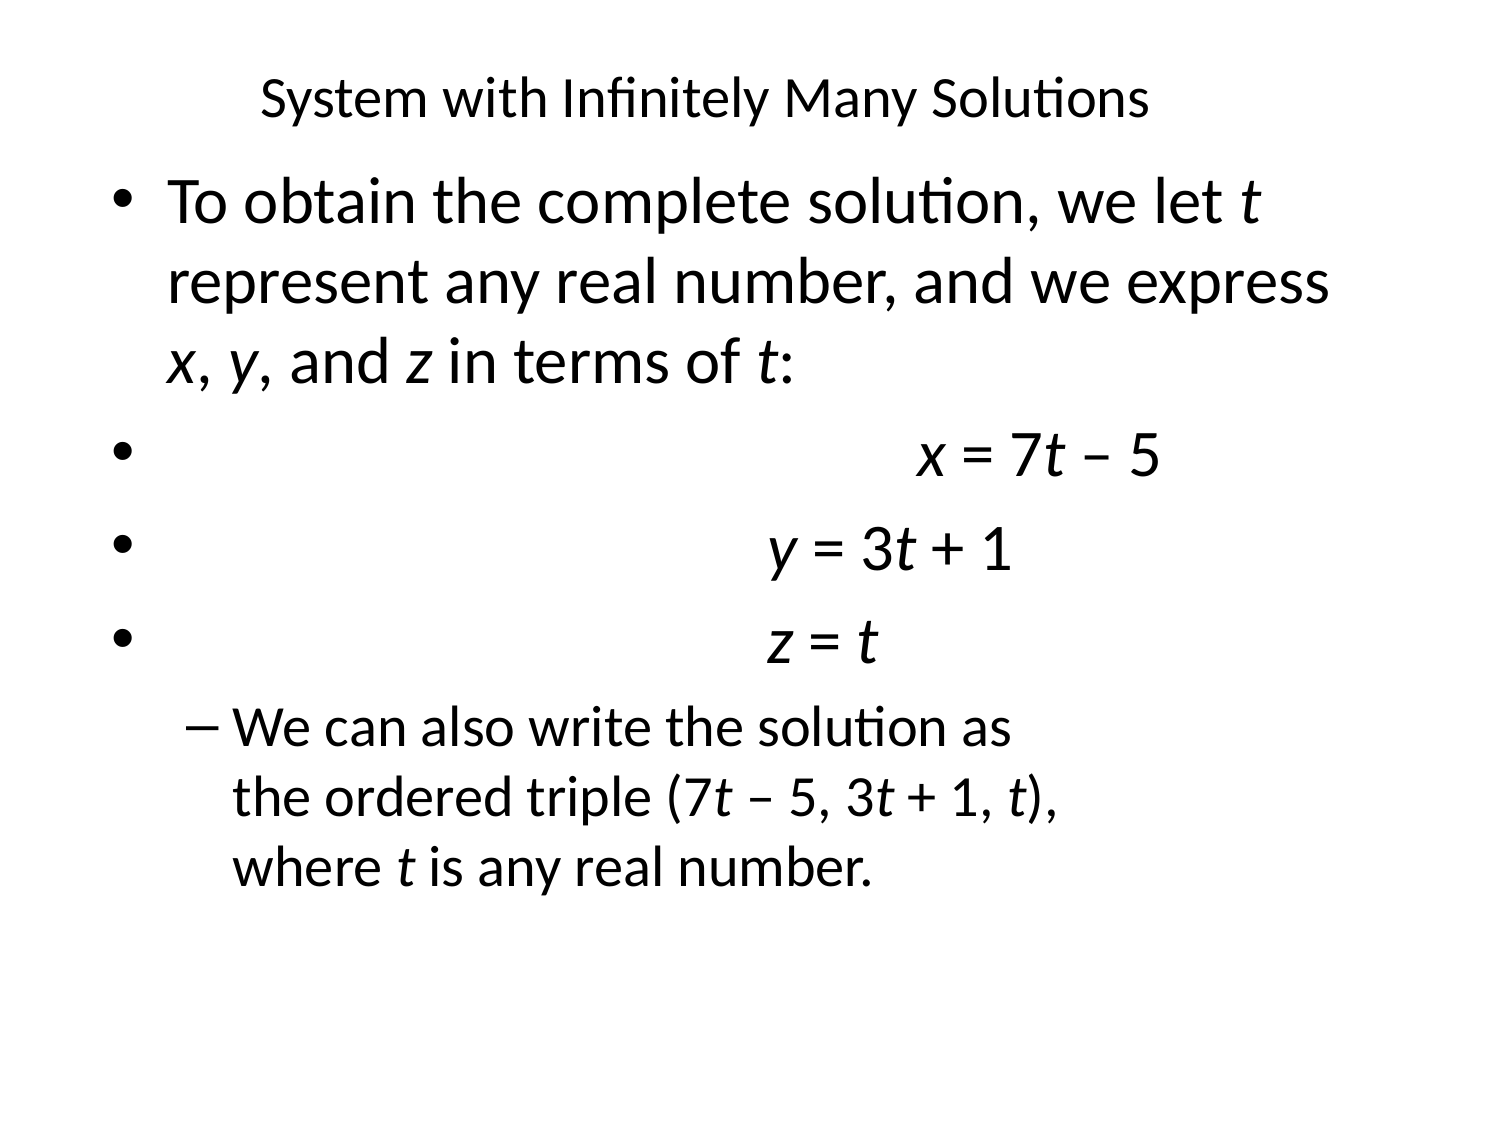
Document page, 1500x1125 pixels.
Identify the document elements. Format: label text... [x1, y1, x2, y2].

list To obtain the complete solution, we let t represent any real number, and we express x, y, and z in terms of t: x = 7t – 5 y = 3t + 1 z = t We can also write the solution as the ordered triple (7t – 5, 3t + 1, t), where t is any real number. [96, 149, 1484, 1111]
title System with Infinitely Many Solutions [125, 50, 1288, 138]
